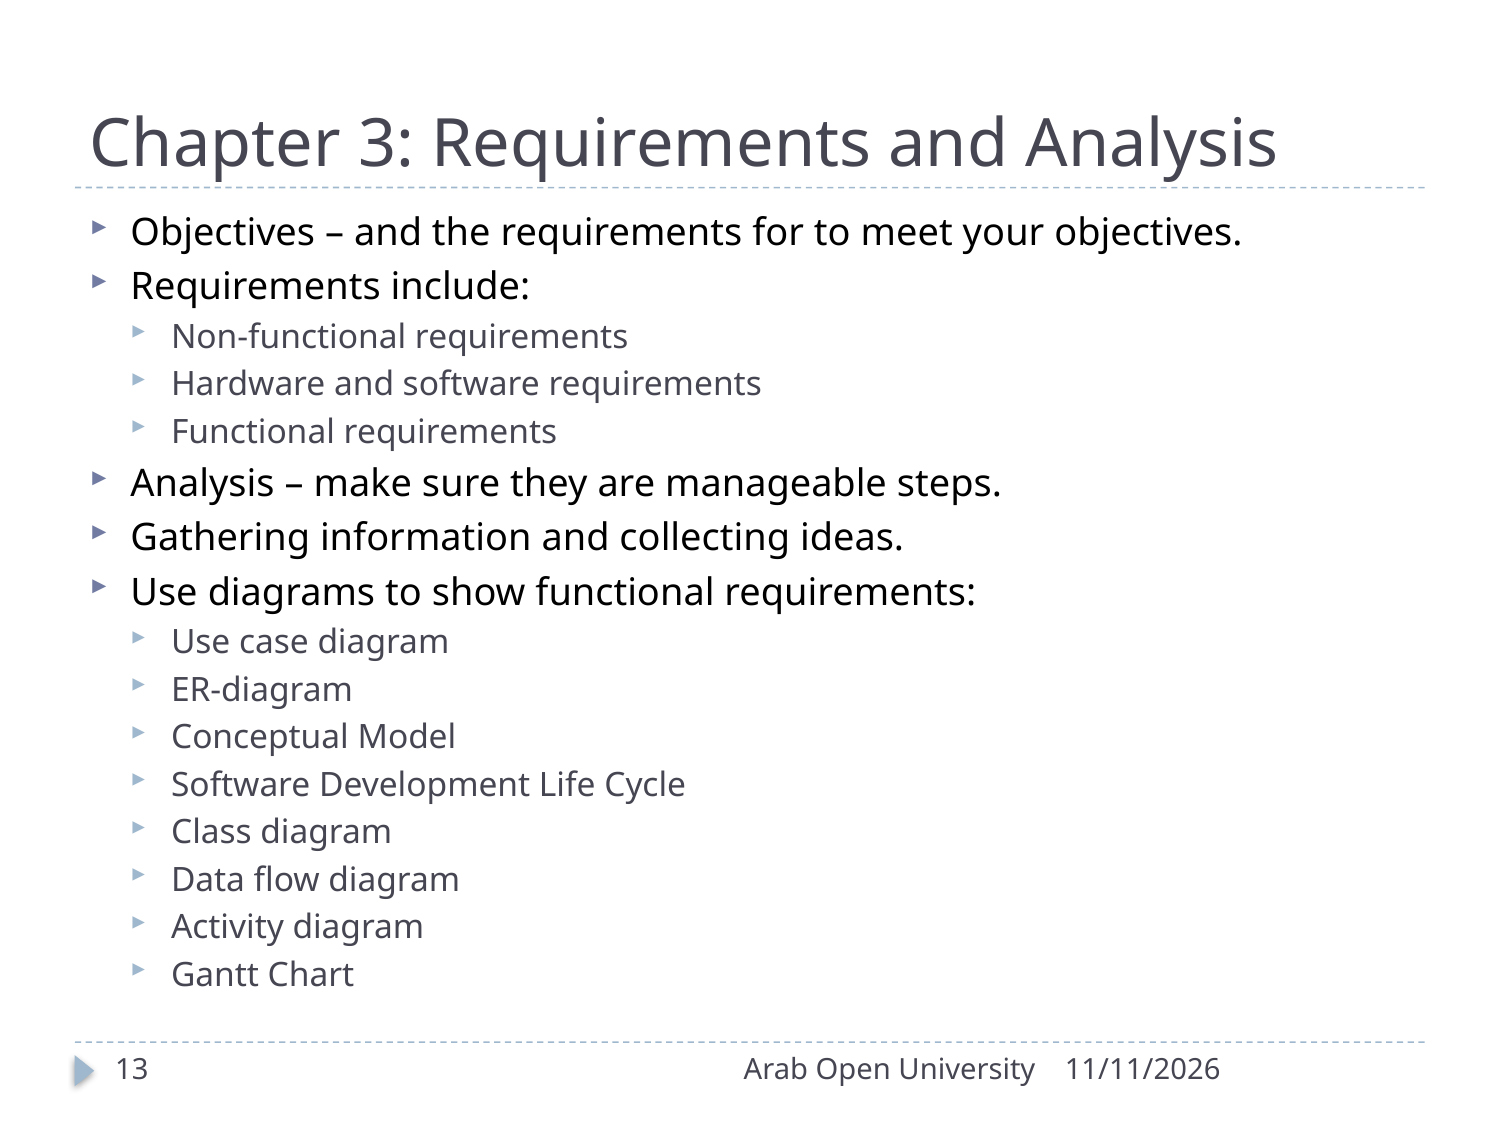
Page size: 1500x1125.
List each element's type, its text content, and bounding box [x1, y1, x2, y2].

footer Arab Open University [475, 1042, 1051, 1103]
slide_number 13 [100, 1042, 426, 1103]
title Chapter 3: Requirements and Analysis [75, 24, 1425, 188]
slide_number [1051, 1042, 1426, 1103]
list Objectives – and the requirements for to meet your objectives. Requirements include: Non-functional requirements Hardware and software requirements Functional requirements Analysis – make sure they are manageable steps. Gathering information and collecting ideas. Use diagrams to show functional requirements: Use case diagram ER-diagram Conceptual Model Software Development Life Cycle Class diagram Data flow diagram Activity diagram Gantt Chart [75, 200, 1425, 1010]
